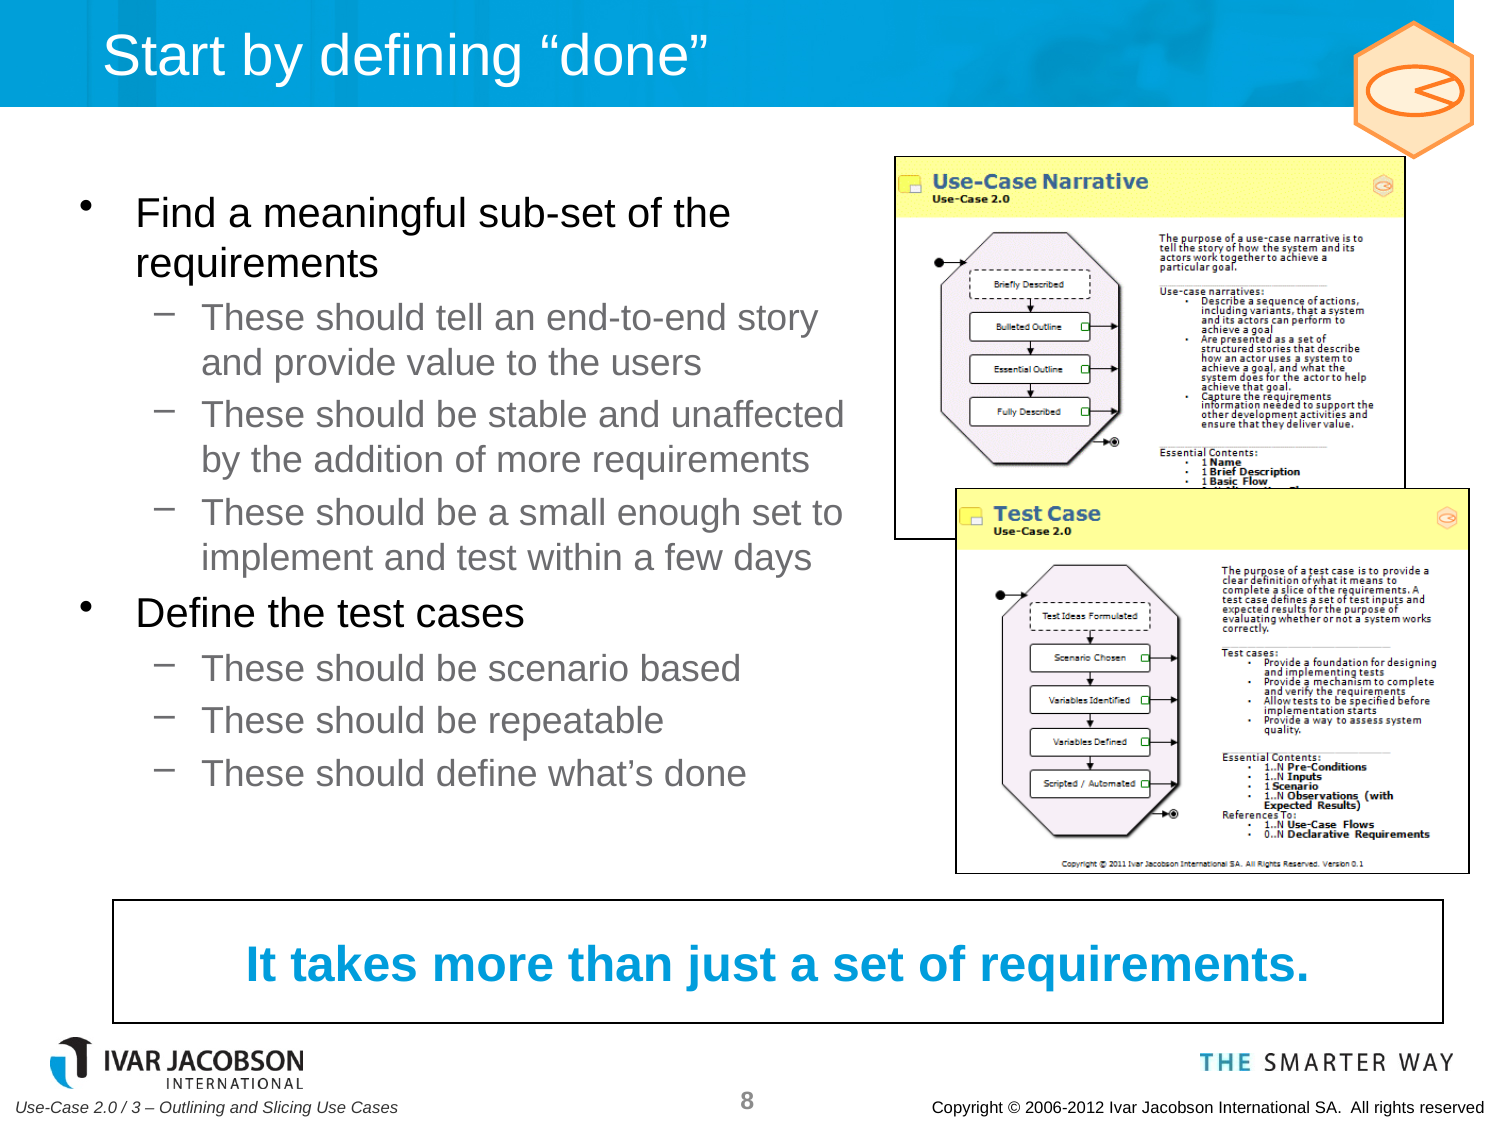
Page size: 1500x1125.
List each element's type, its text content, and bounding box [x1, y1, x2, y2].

list Find a meaningful sub-set of the requirements These should tell an end-to-end story and provide value to the users These should be stable and unaffected by the addition of more requirements These should be a small enough set to implement and test within a few days Define the test cases These should be scenario based These should be repeatable These should define what’s done [64, 177, 903, 966]
picture [1200, 1053, 1453, 1071]
picture [50, 1037, 303, 1089]
text_box It takes more than just a set of requirements. [113, 900, 1444, 1023]
picture [895, 157, 1469, 874]
title Start by defining “done” [87, 1, 1400, 102]
